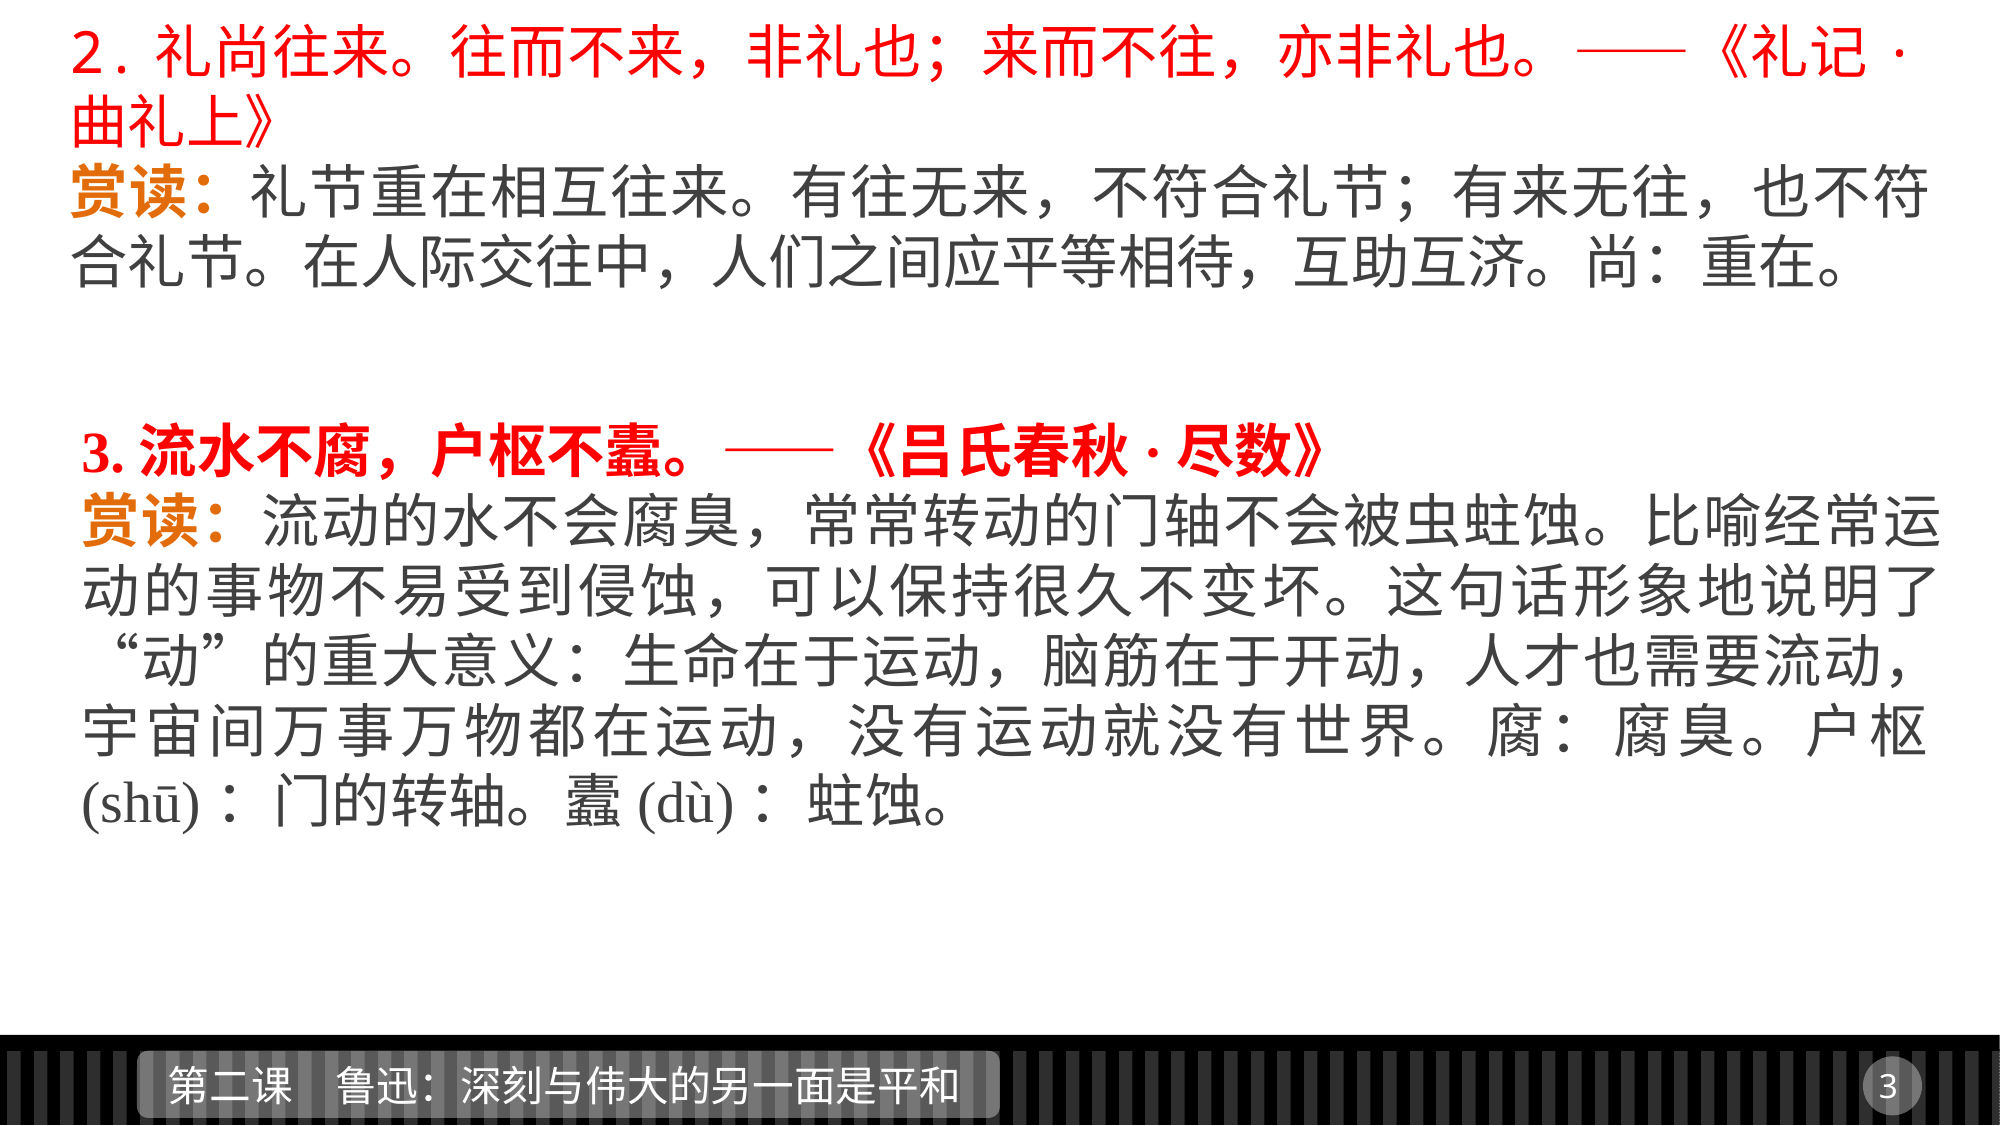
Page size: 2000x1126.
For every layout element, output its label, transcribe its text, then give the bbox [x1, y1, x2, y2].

text_box 3.流水不腐，户枢不蠹。——《吕氏春秋·尽数》 赏读：流动的水不会腐臭，常常转动的门轴不会被虫蛀蚀。比喻经常运动的事物不易受到侵蚀，可以保持很久不变坏。这句话形象地说明了“动”的重大意义：生命在于运动，脑筋在于开动，人才也需要流动，宇宙间万事万物都在运动，没有运动就没有世界。腐：腐臭。户枢(shū)：门的转轴。蠹(dù)：蛀蚀。 [66, 407, 1958, 842]
text_box 2.礼尚往来。往而不来，非礼也；来而不往，亦非礼也。——《礼记·曲礼上》 赏读：礼节重在相互往来。有往无来，不符合礼节；有来无往，也不符合礼节。在人际交往中，人们之间应平等相待，互助互济。尚：重在。 [54, 7, 1947, 303]
